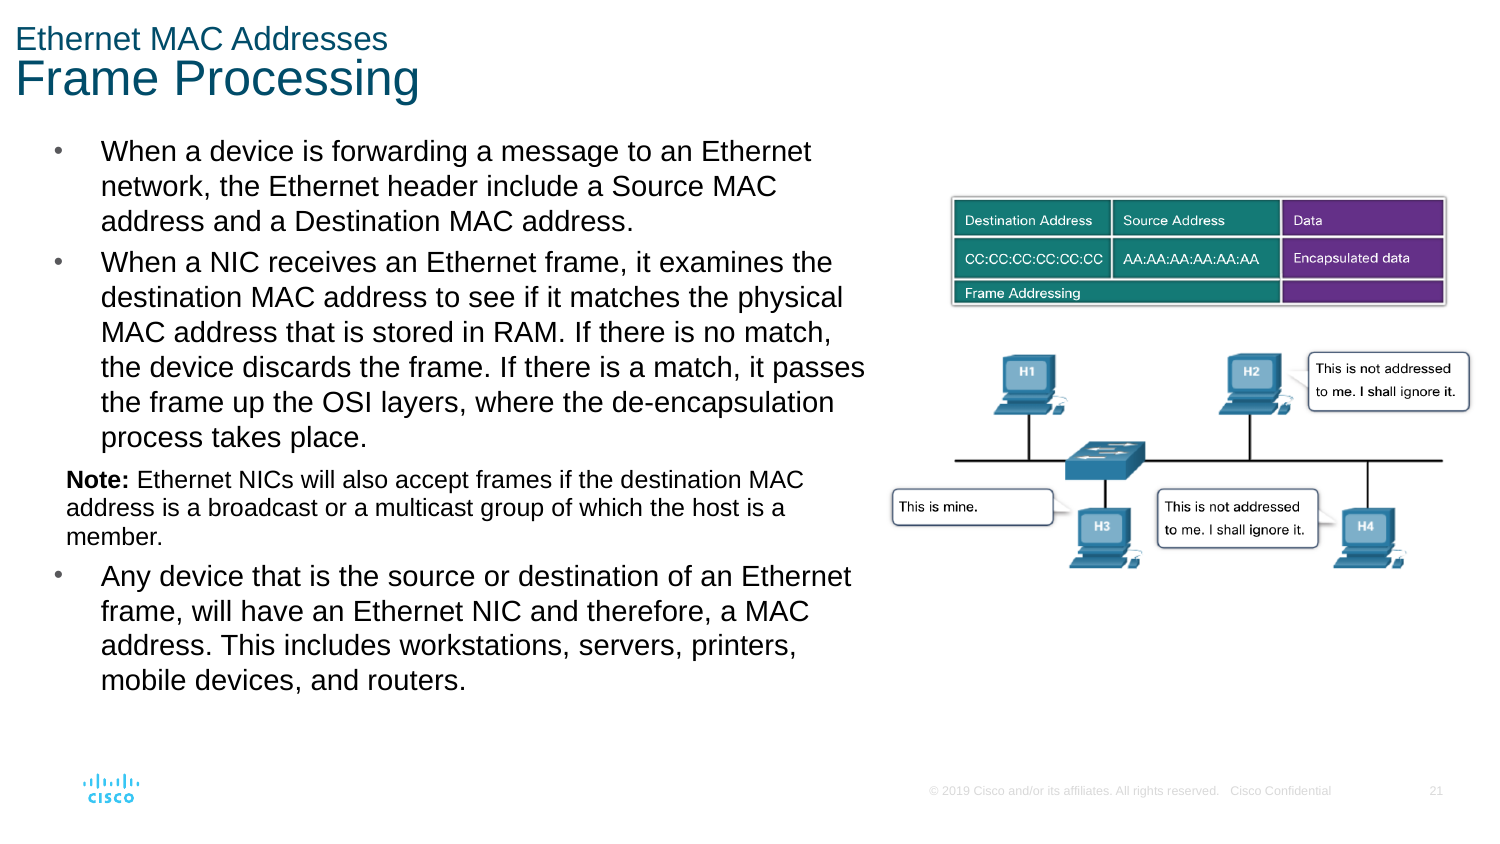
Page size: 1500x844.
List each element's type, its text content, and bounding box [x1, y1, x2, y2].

list When a device is forwarding a message to an Ethernet network, the Ethernet header include a Source MAC address and a Destination MAC address. When a NIC receives an Ethernet frame, it examines the destination MAC address to see if it matches the physical MAC address that is stored in RAM. If there is no match, the device discards the frame. If there is a match, it passes the frame up the OSI layers, where the de-encapsulation process takes place. Note: Ethernet NICs will also accept frames if the destination MAC address is a broadcast or a multicast group of which the host is a member. Any device that is the source or destination of an Ethernet frame, will have an Ethernet NIC and therefore, a MAC address. This includes workstations, servers, printers, mobile devices, and routers. [39, 125, 894, 726]
picture [875, 187, 1480, 584]
title Ethernet MAC Addresses Frame Processing [0, 5, 1369, 126]
